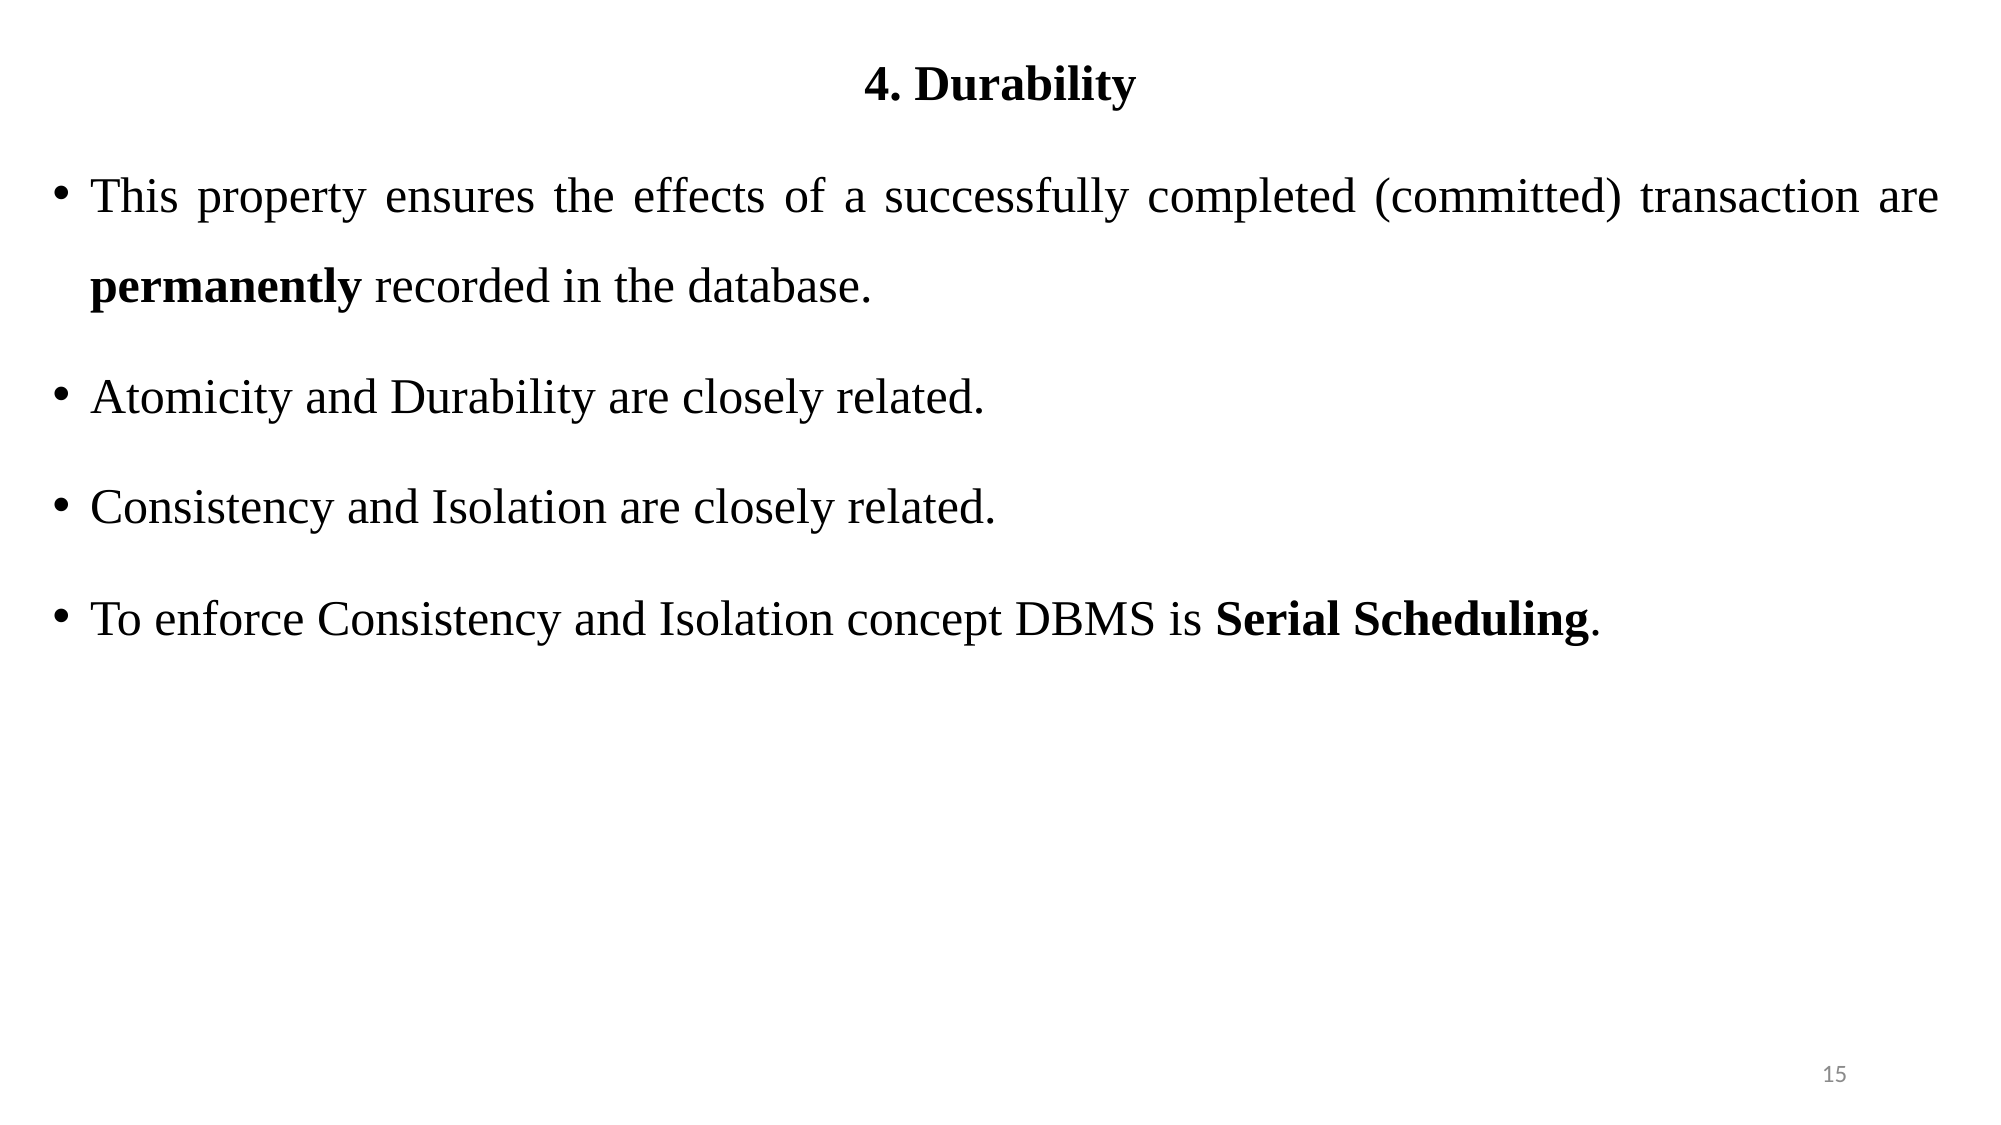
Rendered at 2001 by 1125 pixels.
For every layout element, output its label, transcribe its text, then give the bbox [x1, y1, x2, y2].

list 4. Durability This property ensures the effects of a successfully completed (committed) transaction are permanently recorded in the database. Atomicity and Durability are closely related. Consistency and Isolation are closely related. To enforce Consistency and Isolation concept DBMS is Serial Scheduling. [37, 50, 1957, 1078]
slide_number 15 [1412, 1042, 1863, 1103]
